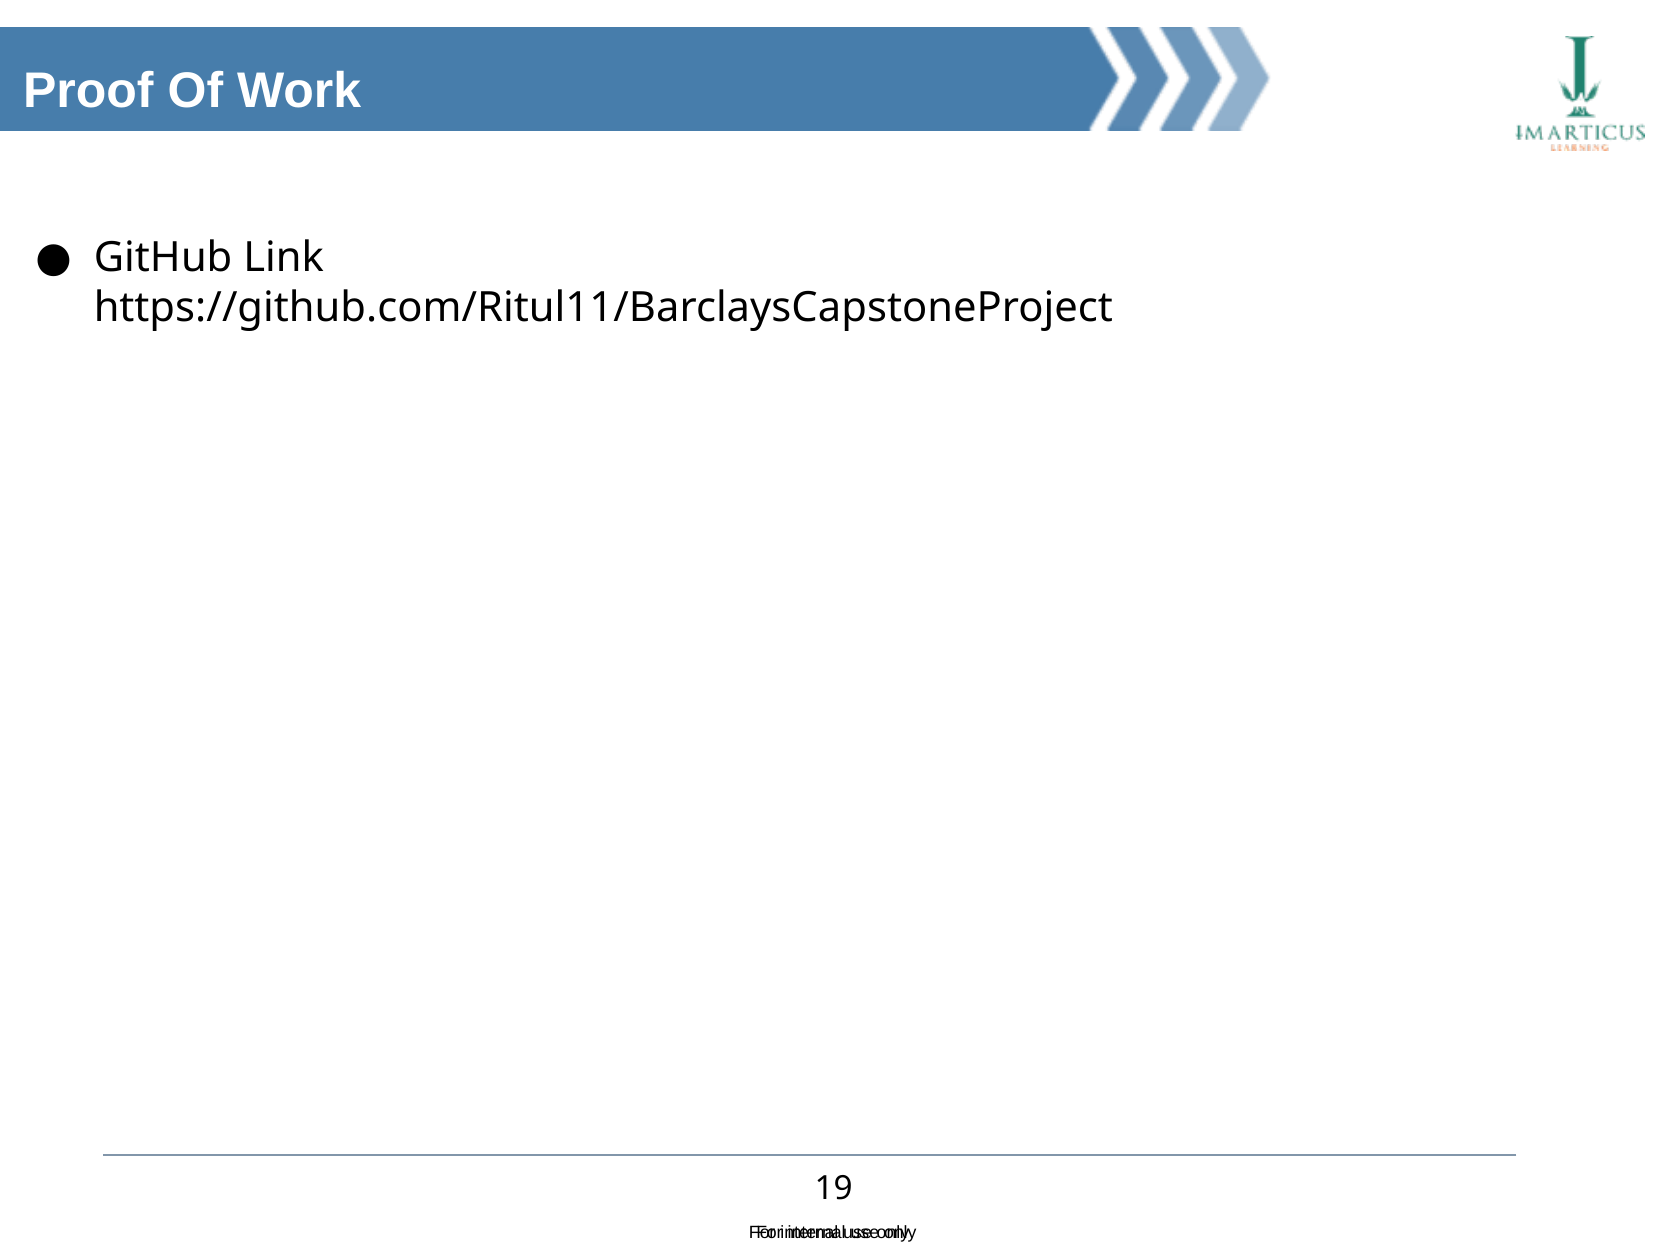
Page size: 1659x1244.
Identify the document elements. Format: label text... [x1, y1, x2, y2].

text_box GitHub Link https://github.com/Ritul11/BarclaysCapstoneProject [18, 173, 1319, 1005]
text_box Proof Of Work [2, 50, 1120, 124]
picture [0, 27, 1452, 131]
picture [1515, 36, 1645, 151]
